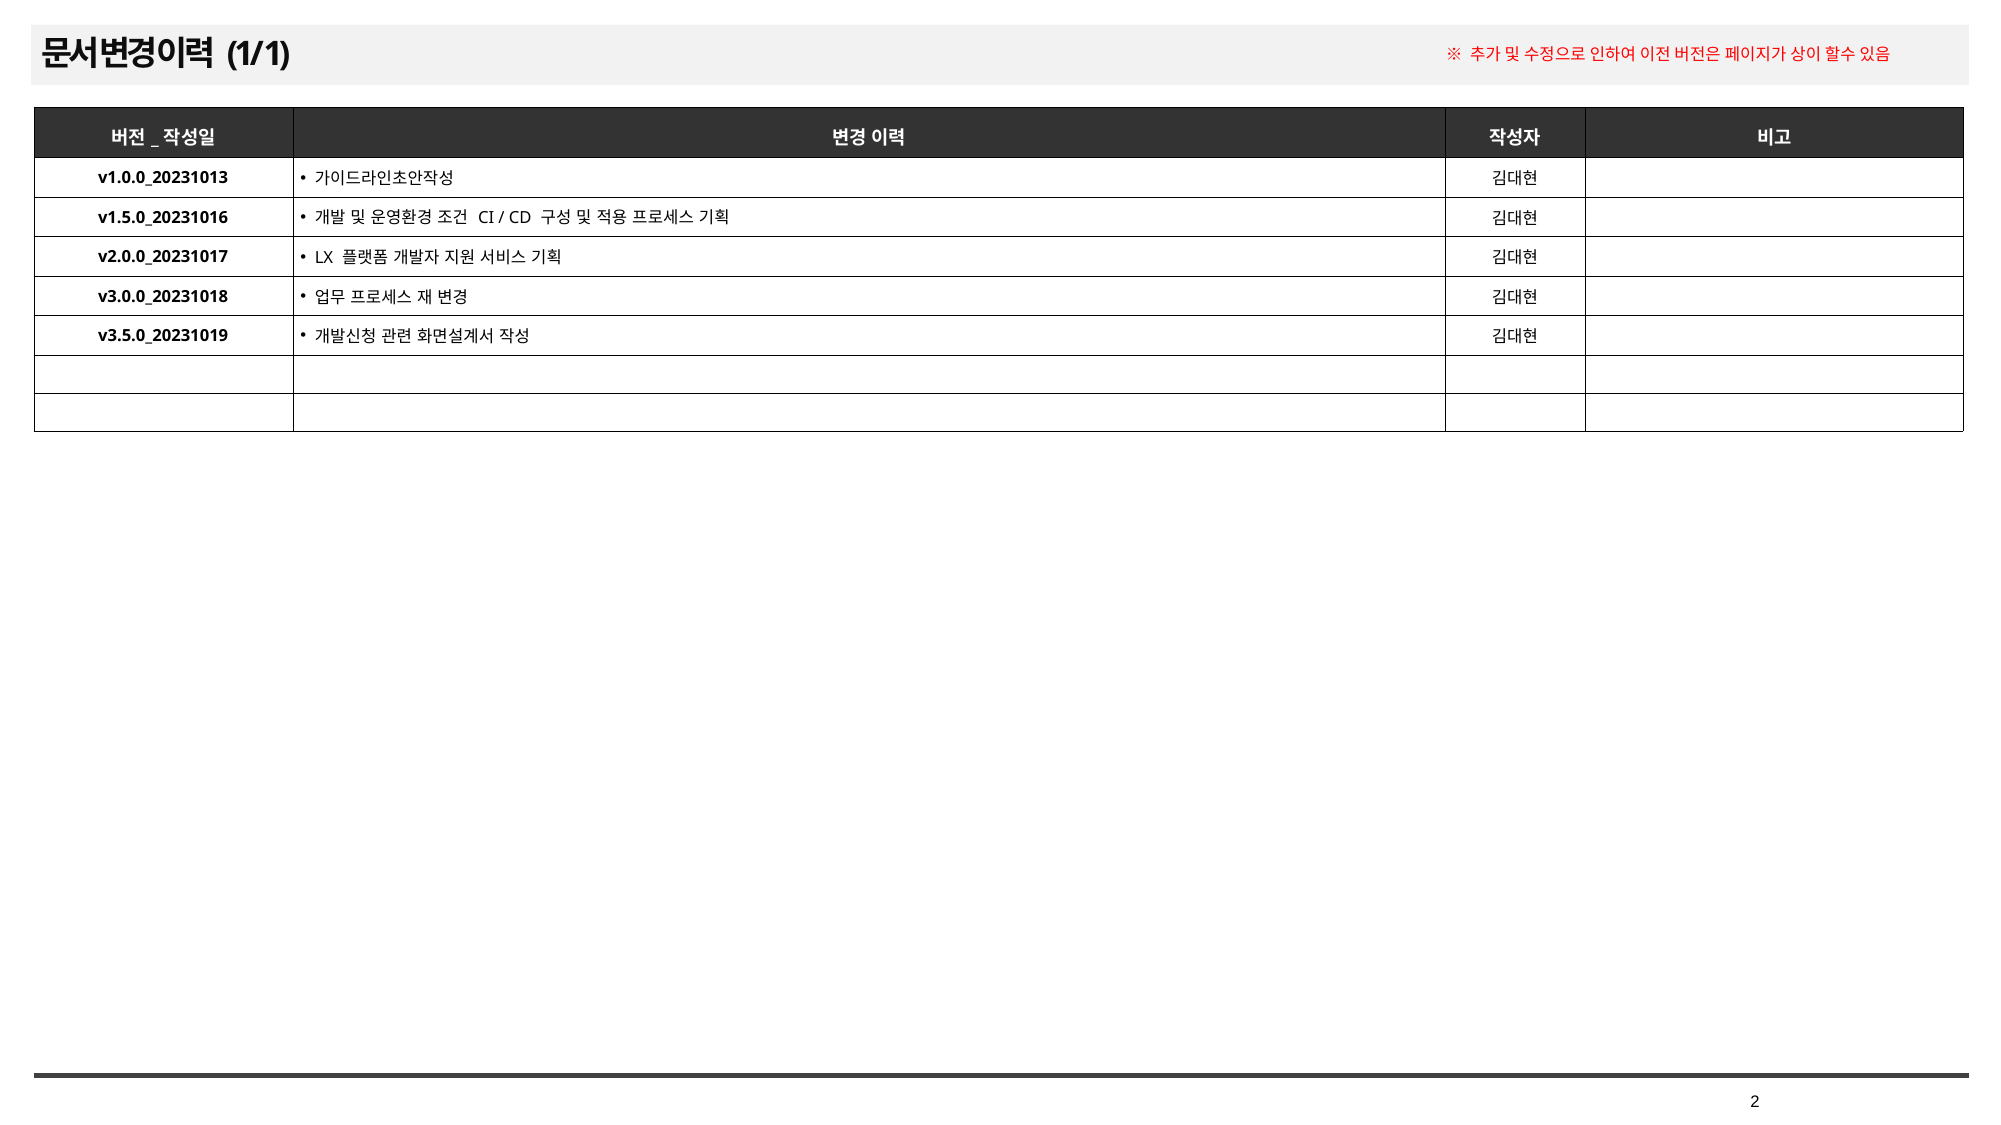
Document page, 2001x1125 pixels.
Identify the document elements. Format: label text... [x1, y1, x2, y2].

list 문서 변경 이력 (1/1) [33, 25, 1458, 85]
table_cell LX 플랫폼 개발자 지원 서비스 기획 [294, 237, 1445, 276]
table_cell 개발신청 관련 화면설계서 작성 [294, 316, 1445, 355]
table_cell 개발 및 운영환경 조건 CI / CD 구성 및 적용 프로세스 기획 [294, 198, 1445, 236]
table_cell v1.5.0_20231016 [35, 198, 293, 236]
table_cell [1586, 316, 1963, 355]
table_header 비고 [1586, 108, 1963, 157]
table_header 작성자 [1446, 108, 1585, 157]
table_cell 김대현 [1446, 158, 1585, 197]
table_cell [1586, 198, 1963, 236]
table_cell [1446, 356, 1585, 393]
table_cell v3.5.0_20231019 [35, 316, 293, 355]
table_cell [1586, 394, 1963, 431]
table_cell [35, 356, 293, 393]
table_header 버전_작성일 [35, 108, 293, 157]
table_cell [1586, 237, 1963, 276]
table_cell 김대현 [1446, 277, 1585, 315]
table_cell [294, 356, 1445, 393]
table_cell 김대현 [1446, 198, 1585, 236]
table_cell [35, 394, 293, 431]
table_cell [1446, 394, 1585, 431]
table_cell v3.0.0_20231018 [35, 277, 293, 315]
table_cell v1.0.0_20231013 [35, 158, 293, 197]
table_cell 김대현 [1446, 237, 1585, 276]
table_cell 가이드라인초안작성 [294, 158, 1445, 197]
table_cell 업무 프로세스 재 변경 [294, 277, 1445, 315]
text_box ※ 추가 및 수정으로 인하여 이전 버전은 페이지가 상이 할수 있음 [1438, 36, 1899, 72]
table_cell v2.0.0_20231017 [35, 237, 293, 276]
table_cell [1586, 277, 1963, 315]
table_cell [294, 394, 1445, 431]
table_header 변경 이력 [294, 108, 1445, 157]
slide_number 2 [1739, 1081, 1769, 1120]
table_cell [1586, 158, 1963, 197]
table_cell [1586, 356, 1963, 393]
table_cell 김대현 [1446, 316, 1585, 355]
